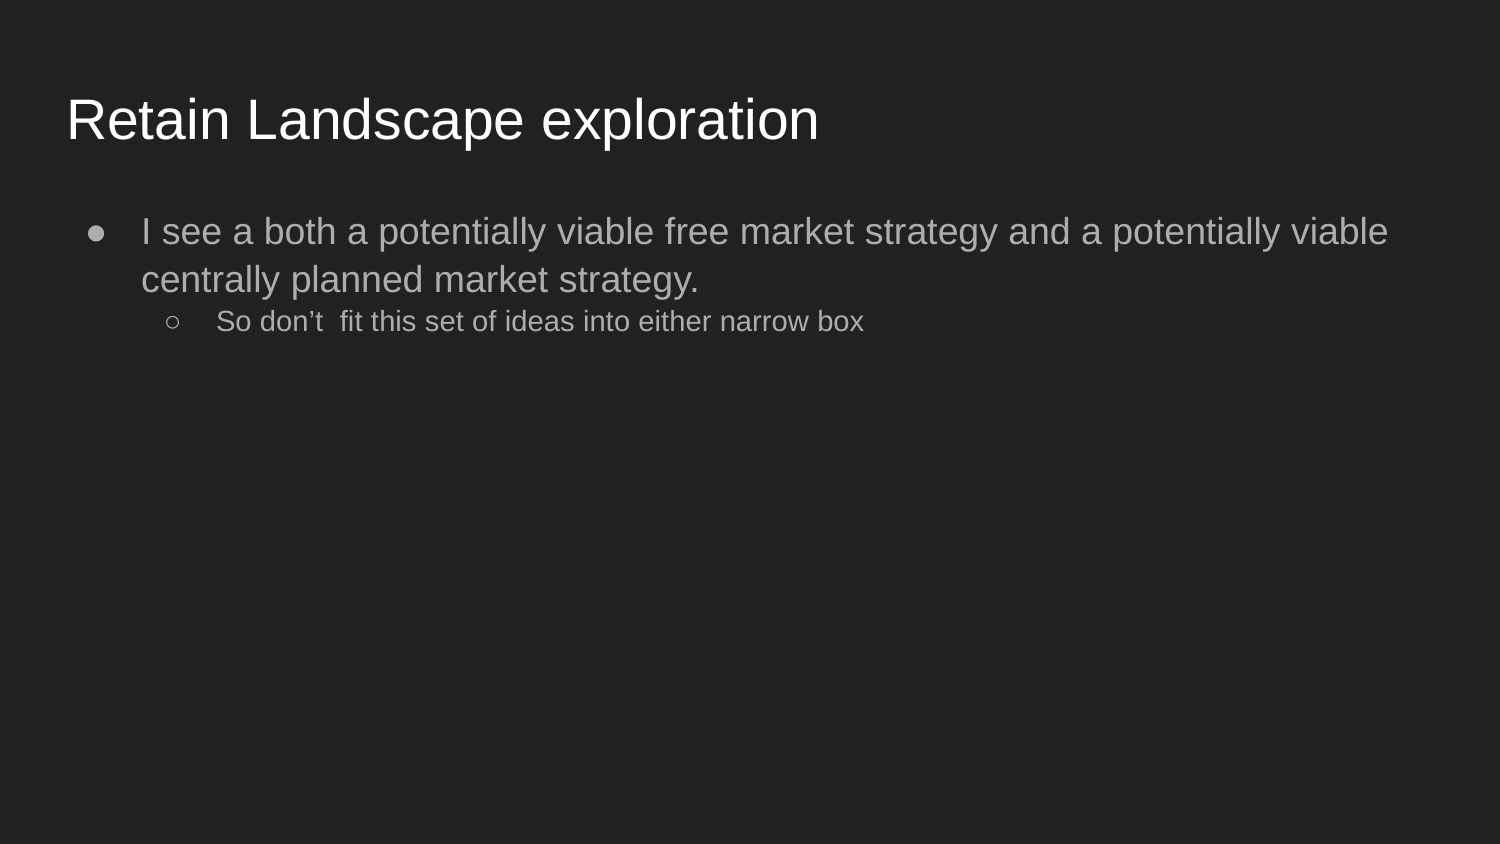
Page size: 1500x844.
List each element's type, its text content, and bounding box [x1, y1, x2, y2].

title Retain Landscape exploration [51, 72, 1449, 167]
list I see a both a potentially viable free market strategy and a potentially viable centrally planned market strategy. So don’t fit this set of ideas into either narrow box [51, 189, 1449, 750]
